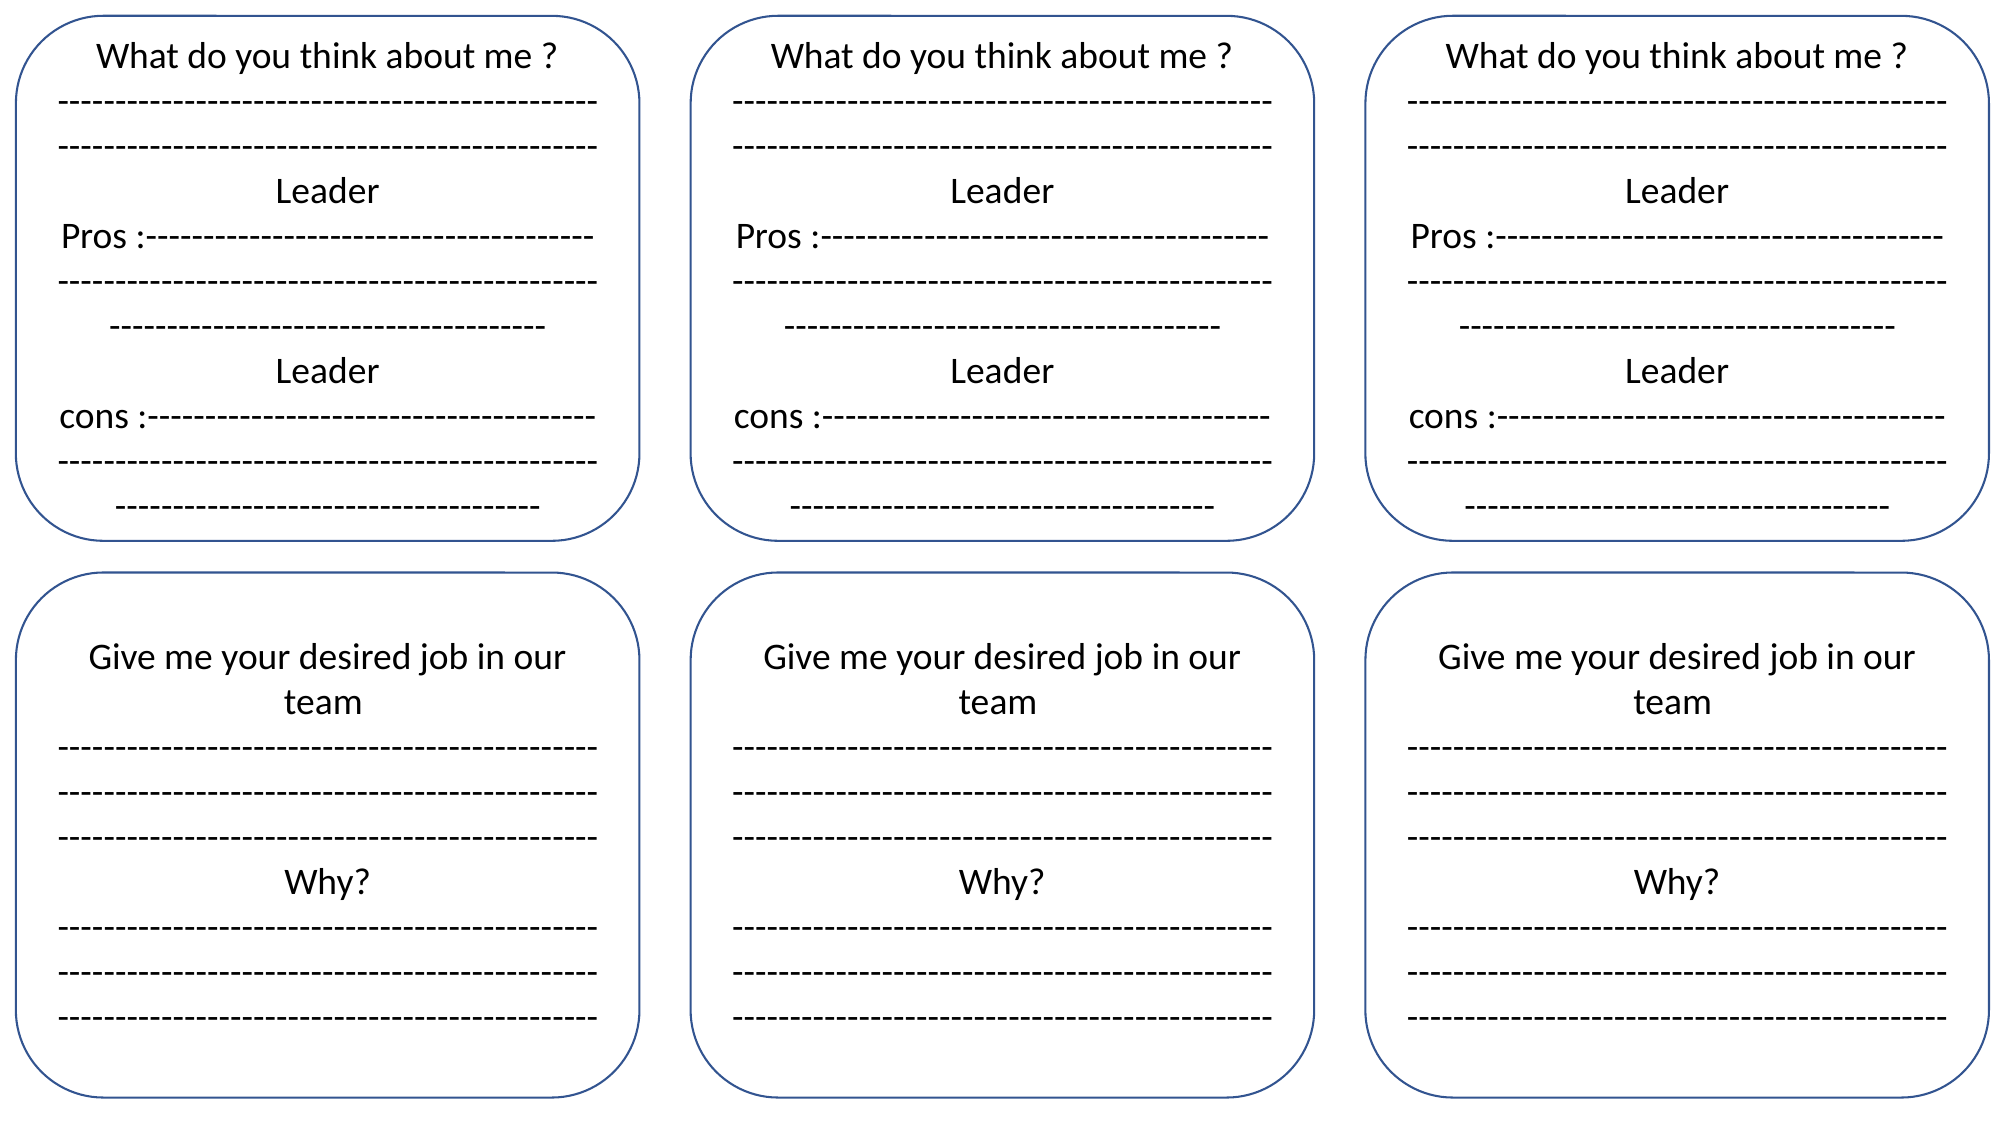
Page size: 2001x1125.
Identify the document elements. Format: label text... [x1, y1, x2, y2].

text_box What do you think about me ? ----------------------------------------------------------------------------------------------Leader Pros :---------------------------------------------------------------------------------------------------------------------------- Leader cons :--------------------------------------------------------------------------------------------------------------------------- [689, 14, 1316, 542]
text_box Give me your desired job in our team --------------------------------------------------------------------------------------------------------------------------------------------- Why? --------------------------------------------------------------------------------------------------------------------------------------------- [1364, 571, 1991, 1099]
text_box What do you think about me ? ----------------------------------------------------------------------------------------------Leader Pros :---------------------------------------------------------------------------------------------------------------------------- Leader cons :--------------------------------------------------------------------------------------------------------------------------- [1364, 14, 1991, 542]
text_box Give me your desired job in our team --------------------------------------------------------------------------------------------------------------------------------------------- Why? --------------------------------------------------------------------------------------------------------------------------------------------- [689, 571, 1316, 1099]
text_box Give me your desired job in our team --------------------------------------------------------------------------------------------------------------------------------------------- Why? --------------------------------------------------------------------------------------------------------------------------------------------- [14, 571, 641, 1099]
text_box What do you think about me ? ----------------------------------------------------------------------------------------------Leader Pros :---------------------------------------------------------------------------------------------------------------------------- Leader cons :--------------------------------------------------------------------------------------------------------------------------- [14, 14, 641, 542]
